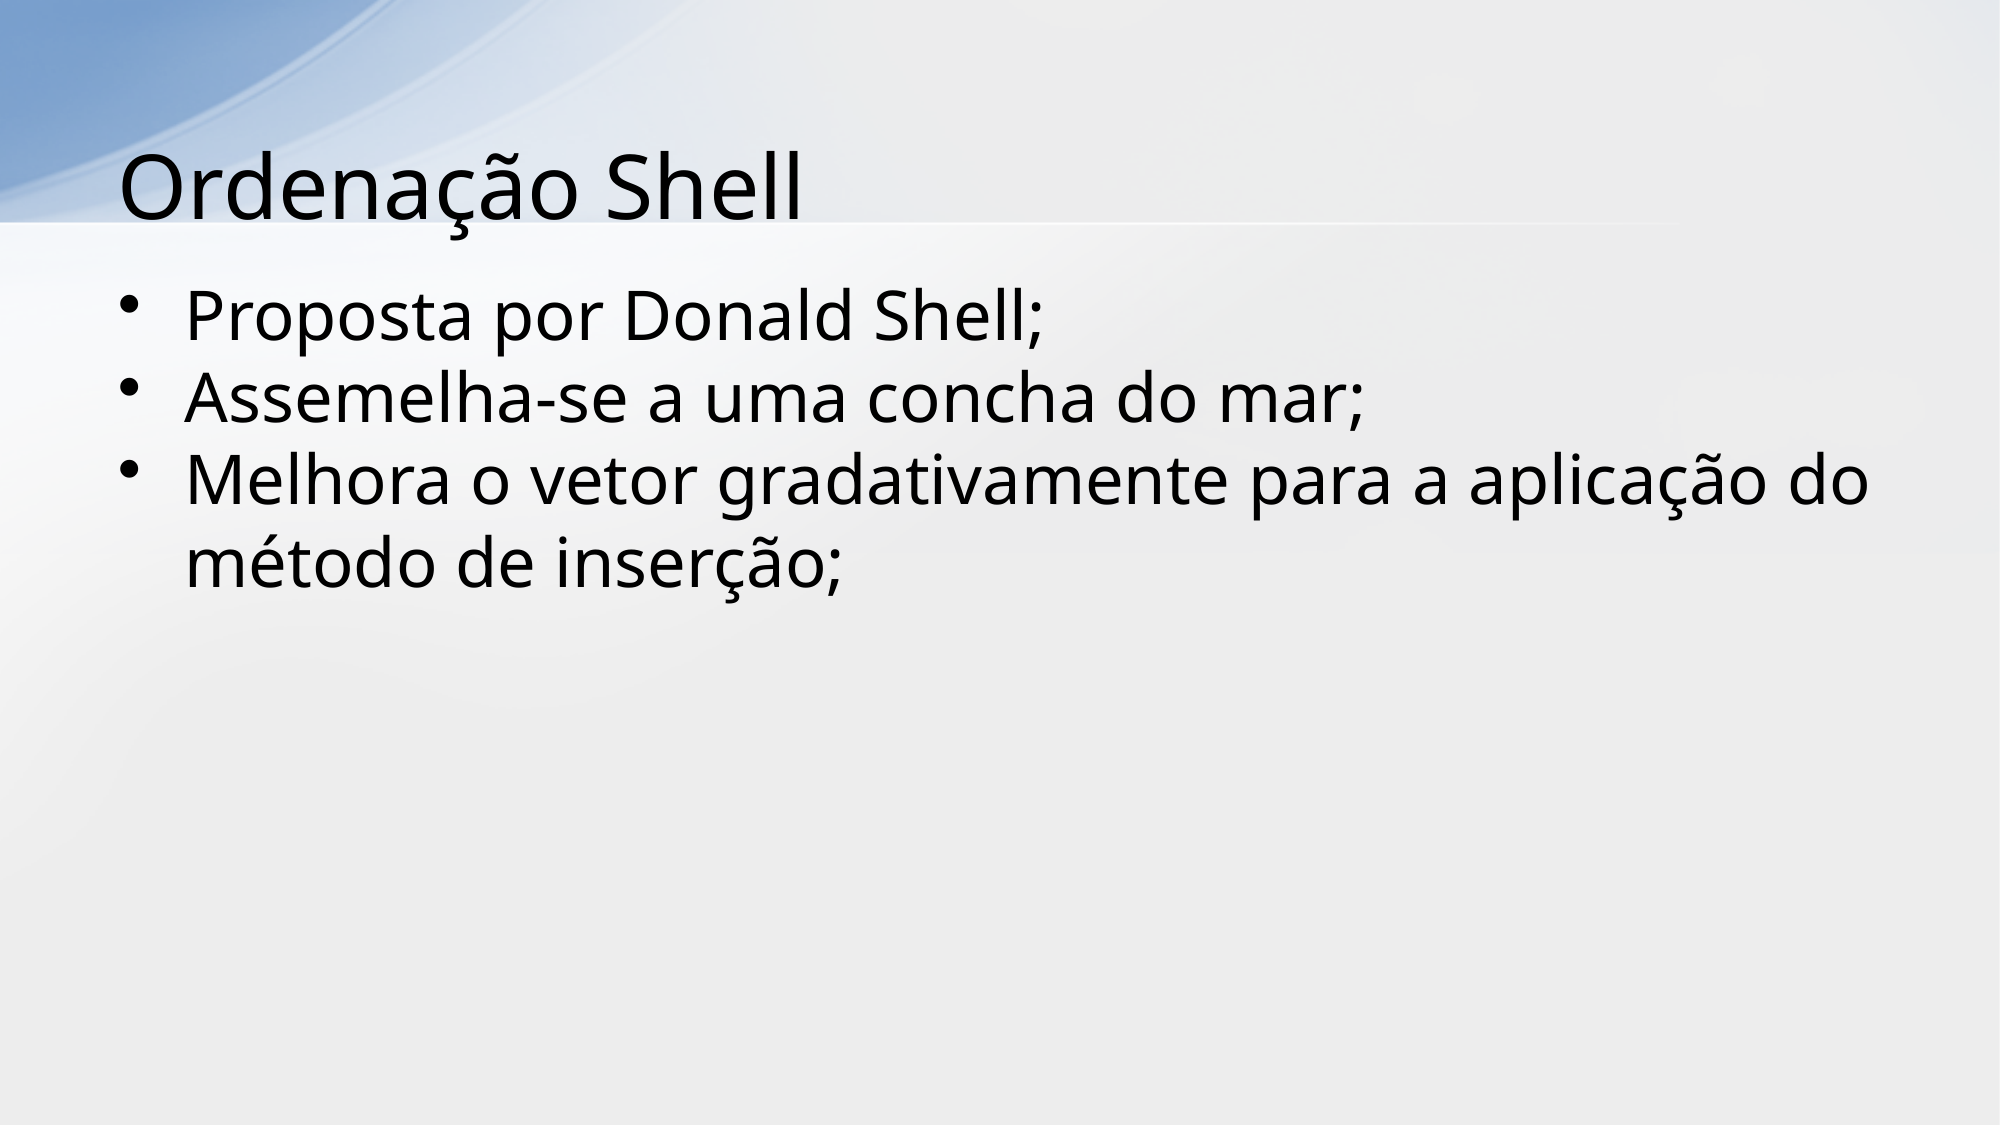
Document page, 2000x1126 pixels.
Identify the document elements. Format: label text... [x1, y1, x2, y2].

picture [0, 0, 2000, 1126]
title Ordenação Shell [99, 58, 1900, 247]
list Proposta por Donald Shell; Assemelha-se a uma concha do mar; Melhora o vetor gradativamente para a aplicação do método de inserção; [99, 262, 1900, 1006]
